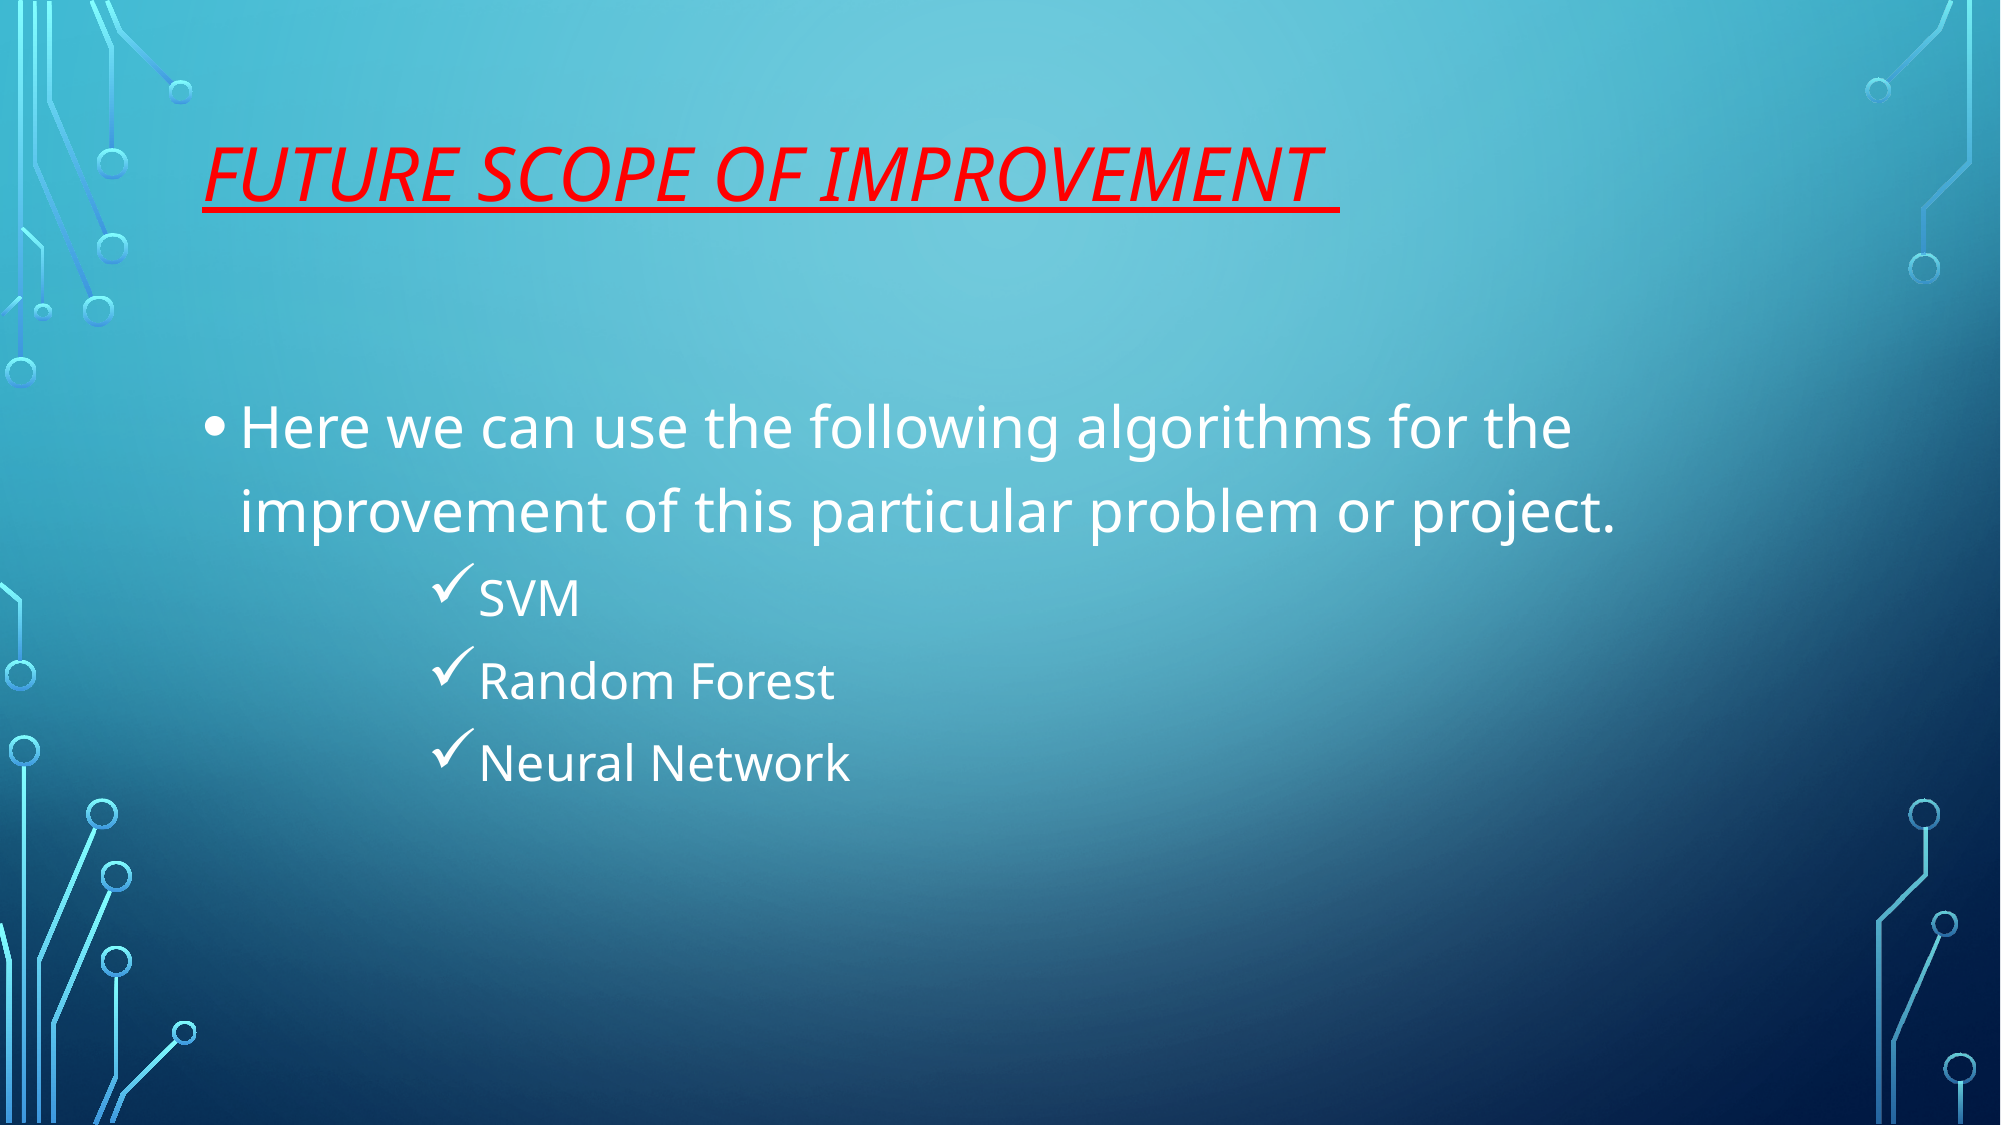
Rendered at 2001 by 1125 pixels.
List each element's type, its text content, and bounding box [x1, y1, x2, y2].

title FUTURE SCOPE OF IMPROVEMENT [187, 101, 1813, 344]
list Here we can use the following algorithms for the improvement of this particular problem or project. SVM Random Forest Neural Network [187, 369, 1813, 950]
